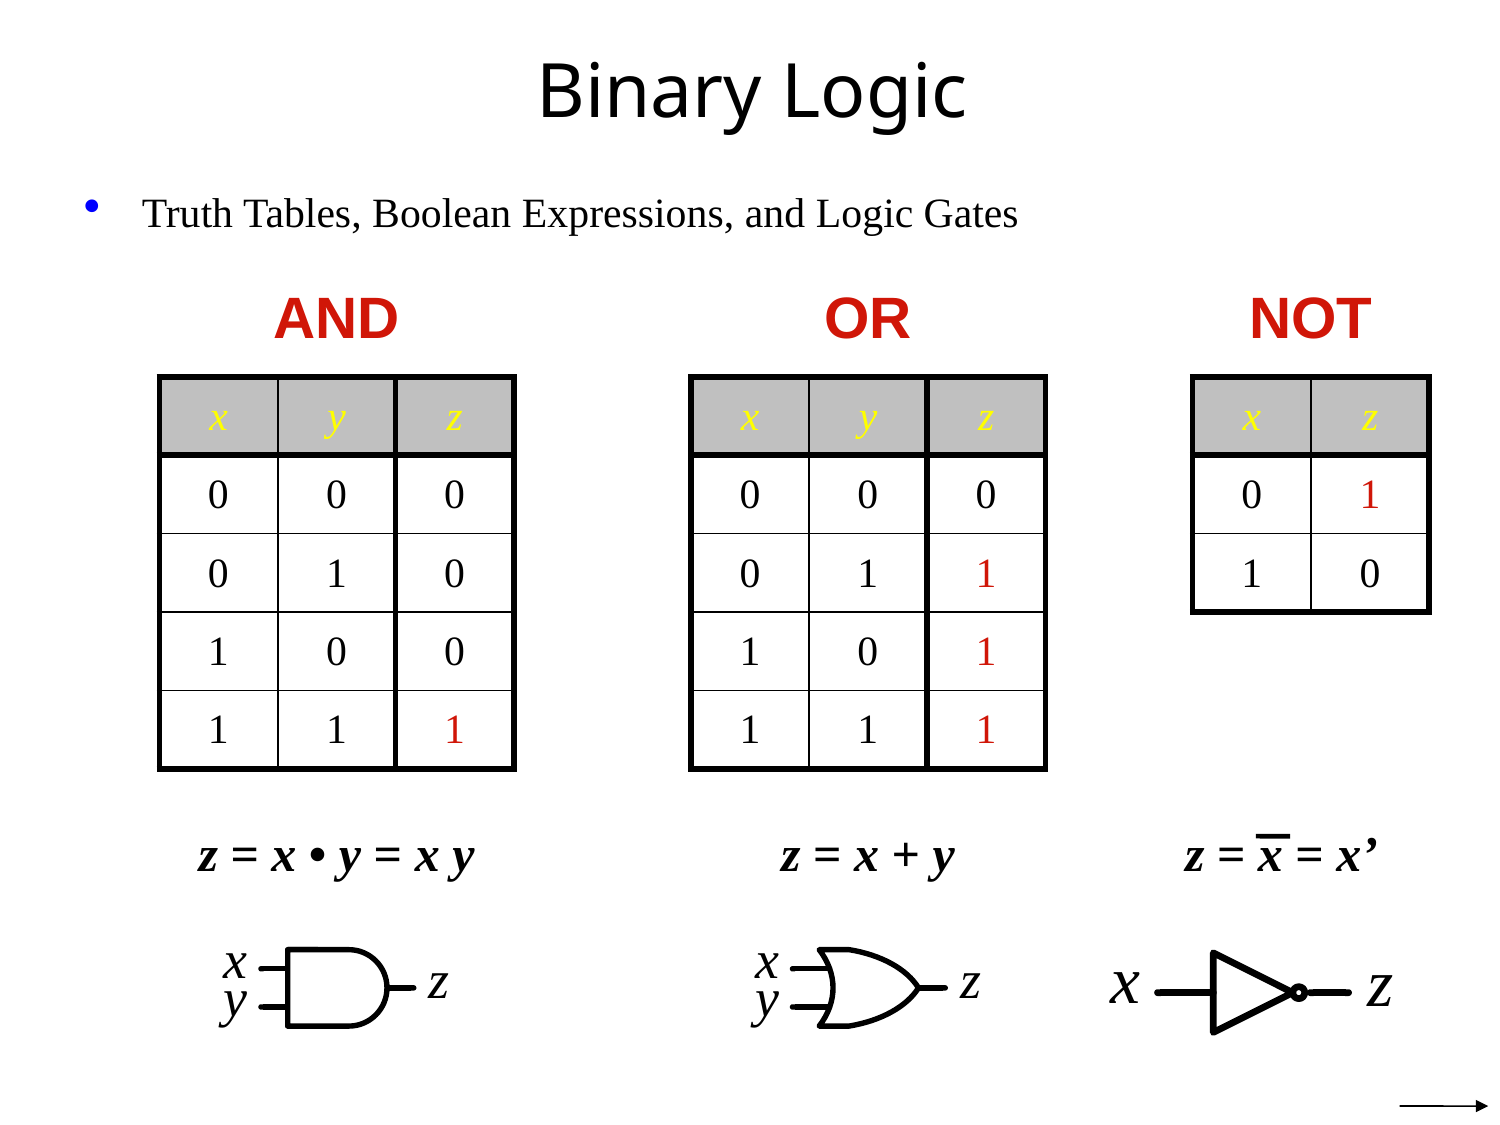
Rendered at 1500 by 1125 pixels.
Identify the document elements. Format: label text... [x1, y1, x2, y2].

table_cell 0 [810, 613, 924, 690]
text_box NOT [1222, 288, 1400, 352]
table_cell 1 [930, 534, 1043, 611]
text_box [1104, 925, 1400, 1043]
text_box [1104, 828, 1460, 883]
table_cell 0 [398, 613, 511, 690]
table_header y [279, 380, 393, 452]
table_cell 0 [279, 458, 393, 533]
text_box OR [690, 288, 1046, 352]
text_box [749, 916, 987, 1039]
table_cell 1 [810, 691, 924, 766]
table_header z [398, 380, 511, 452]
table_cell 1 [162, 691, 277, 766]
table_cell 1 [398, 691, 511, 766]
table_cell 0 [810, 458, 924, 533]
table_cell 0 [162, 458, 277, 533]
table_cell 0 [398, 458, 511, 533]
table_cell 1 [1195, 534, 1310, 609]
table_cell 1 [162, 613, 277, 690]
table_header z [930, 380, 1043, 452]
table_cell 0 [1312, 534, 1426, 609]
text_box z = x • y = x y [159, 828, 514, 883]
table_header x [1195, 380, 1310, 452]
table_cell 1 [279, 534, 393, 611]
text_box [1399, 1099, 1489, 1113]
table_cell 0 [694, 534, 808, 611]
table_cell 1 [930, 691, 1043, 766]
table_header z [1312, 380, 1426, 452]
table_cell 0 [162, 534, 277, 611]
table_cell 1 [694, 691, 808, 766]
table_header x [694, 380, 808, 452]
table_cell 1 [279, 691, 393, 766]
table_header x [162, 380, 277, 452]
table_cell 1 [930, 613, 1043, 690]
text_box AND [159, 288, 514, 352]
table_cell 0 [694, 458, 808, 533]
table_cell 1 [810, 534, 924, 611]
table_cell 1 [1312, 458, 1426, 533]
table_cell 0 [279, 613, 393, 690]
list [218, 916, 455, 1039]
table_header y [810, 380, 924, 452]
table_cell 0 [398, 534, 511, 611]
table_cell 0 [1195, 458, 1310, 533]
title Binary Logic [48, 37, 1456, 138]
table_cell 0 [930, 458, 1043, 533]
list Truth Tables, Boolean Expressions, and Logic Gates [70, 178, 1459, 247]
text_box z = x + y [690, 828, 1046, 883]
table_cell 1 [694, 613, 808, 690]
